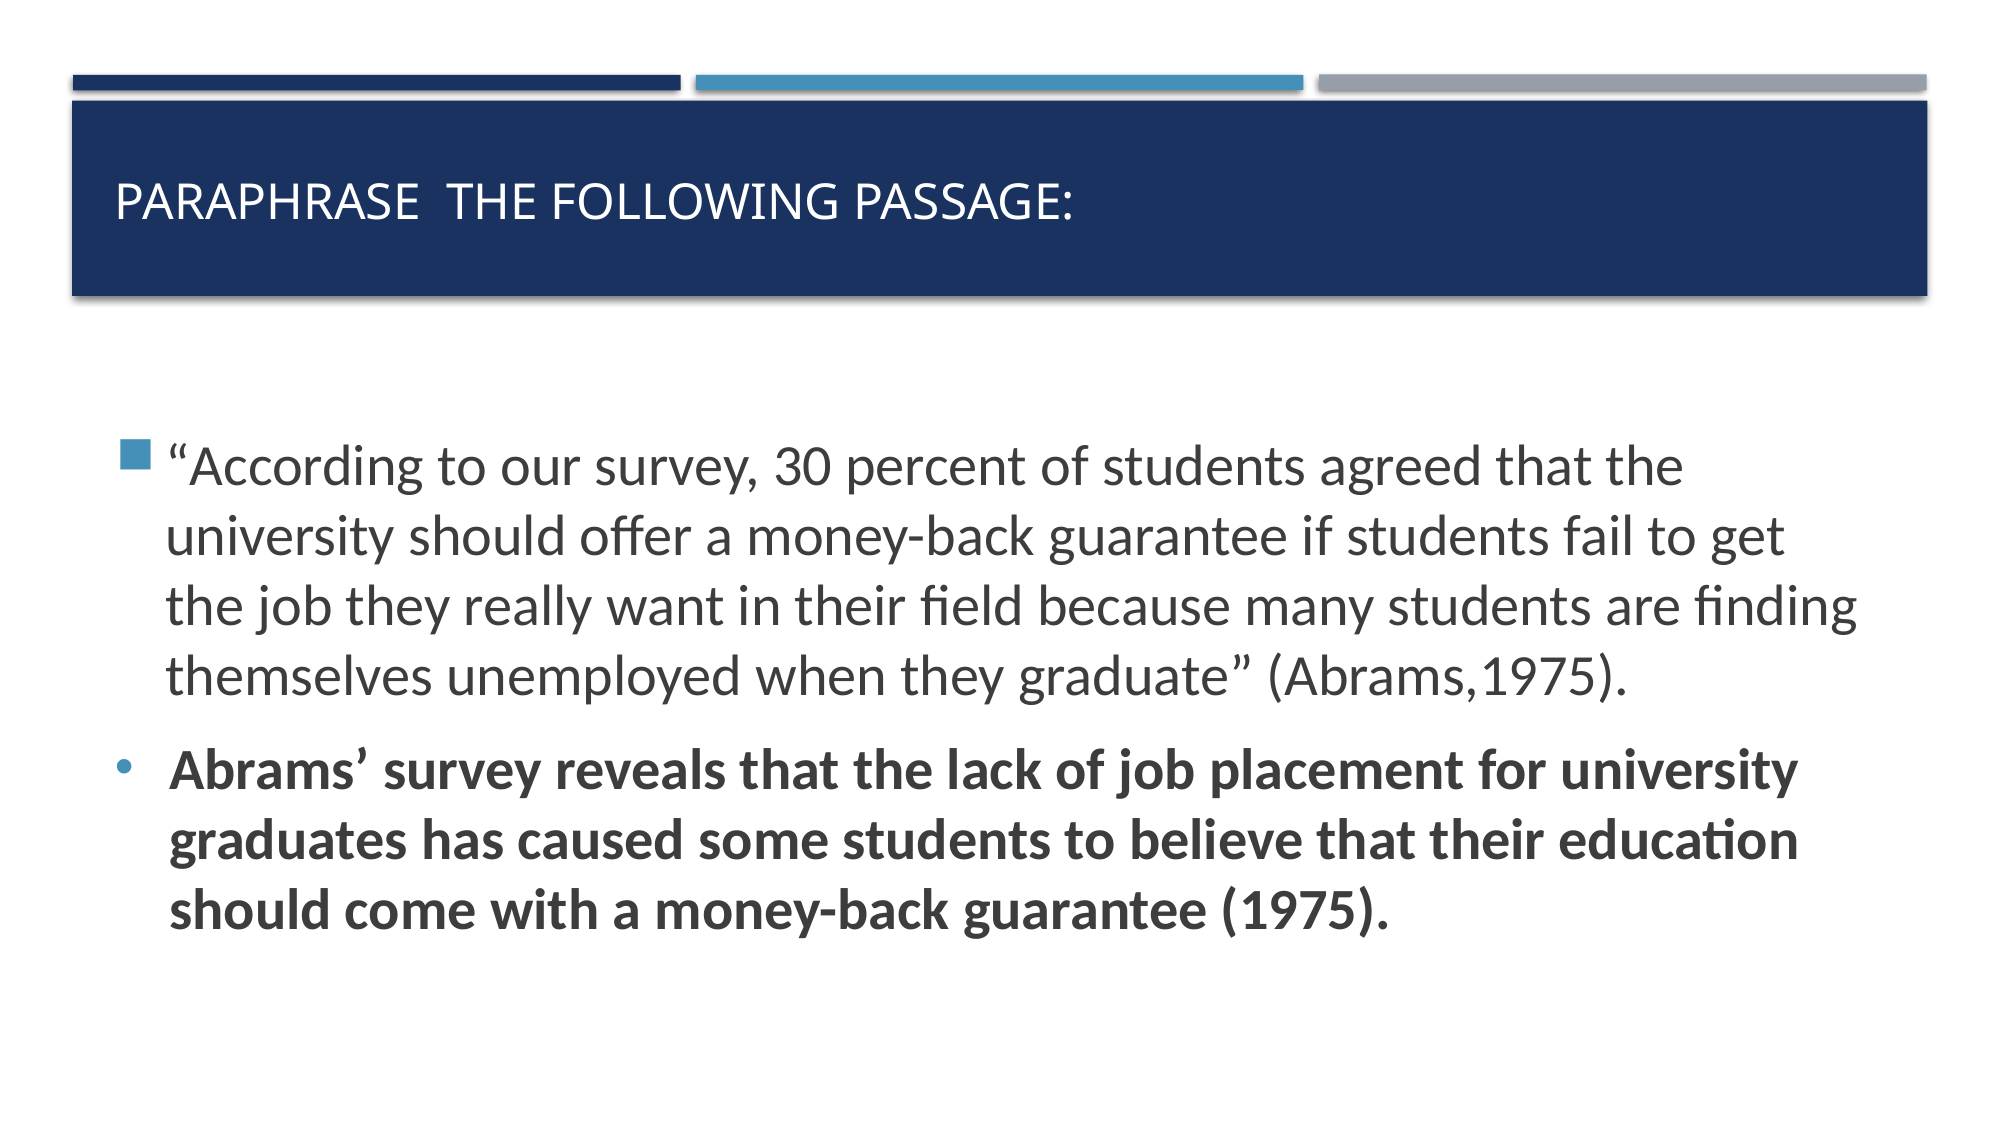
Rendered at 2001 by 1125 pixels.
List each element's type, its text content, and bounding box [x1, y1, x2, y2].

title paraphrase the following passage: [99, 162, 1963, 238]
list “According to our survey, 30 percent of students agreed that the university should offer a money-back guarantee if students fail to get the job they really want in their field because many students are finding themselves unemployed when they graduate” (Abrams,1975). Abrams’ survey reveals that the lack of job placement for university graduates has caused some students to believe that their education should come with a money-back guarantee (1975). [99, 362, 1888, 1100]
